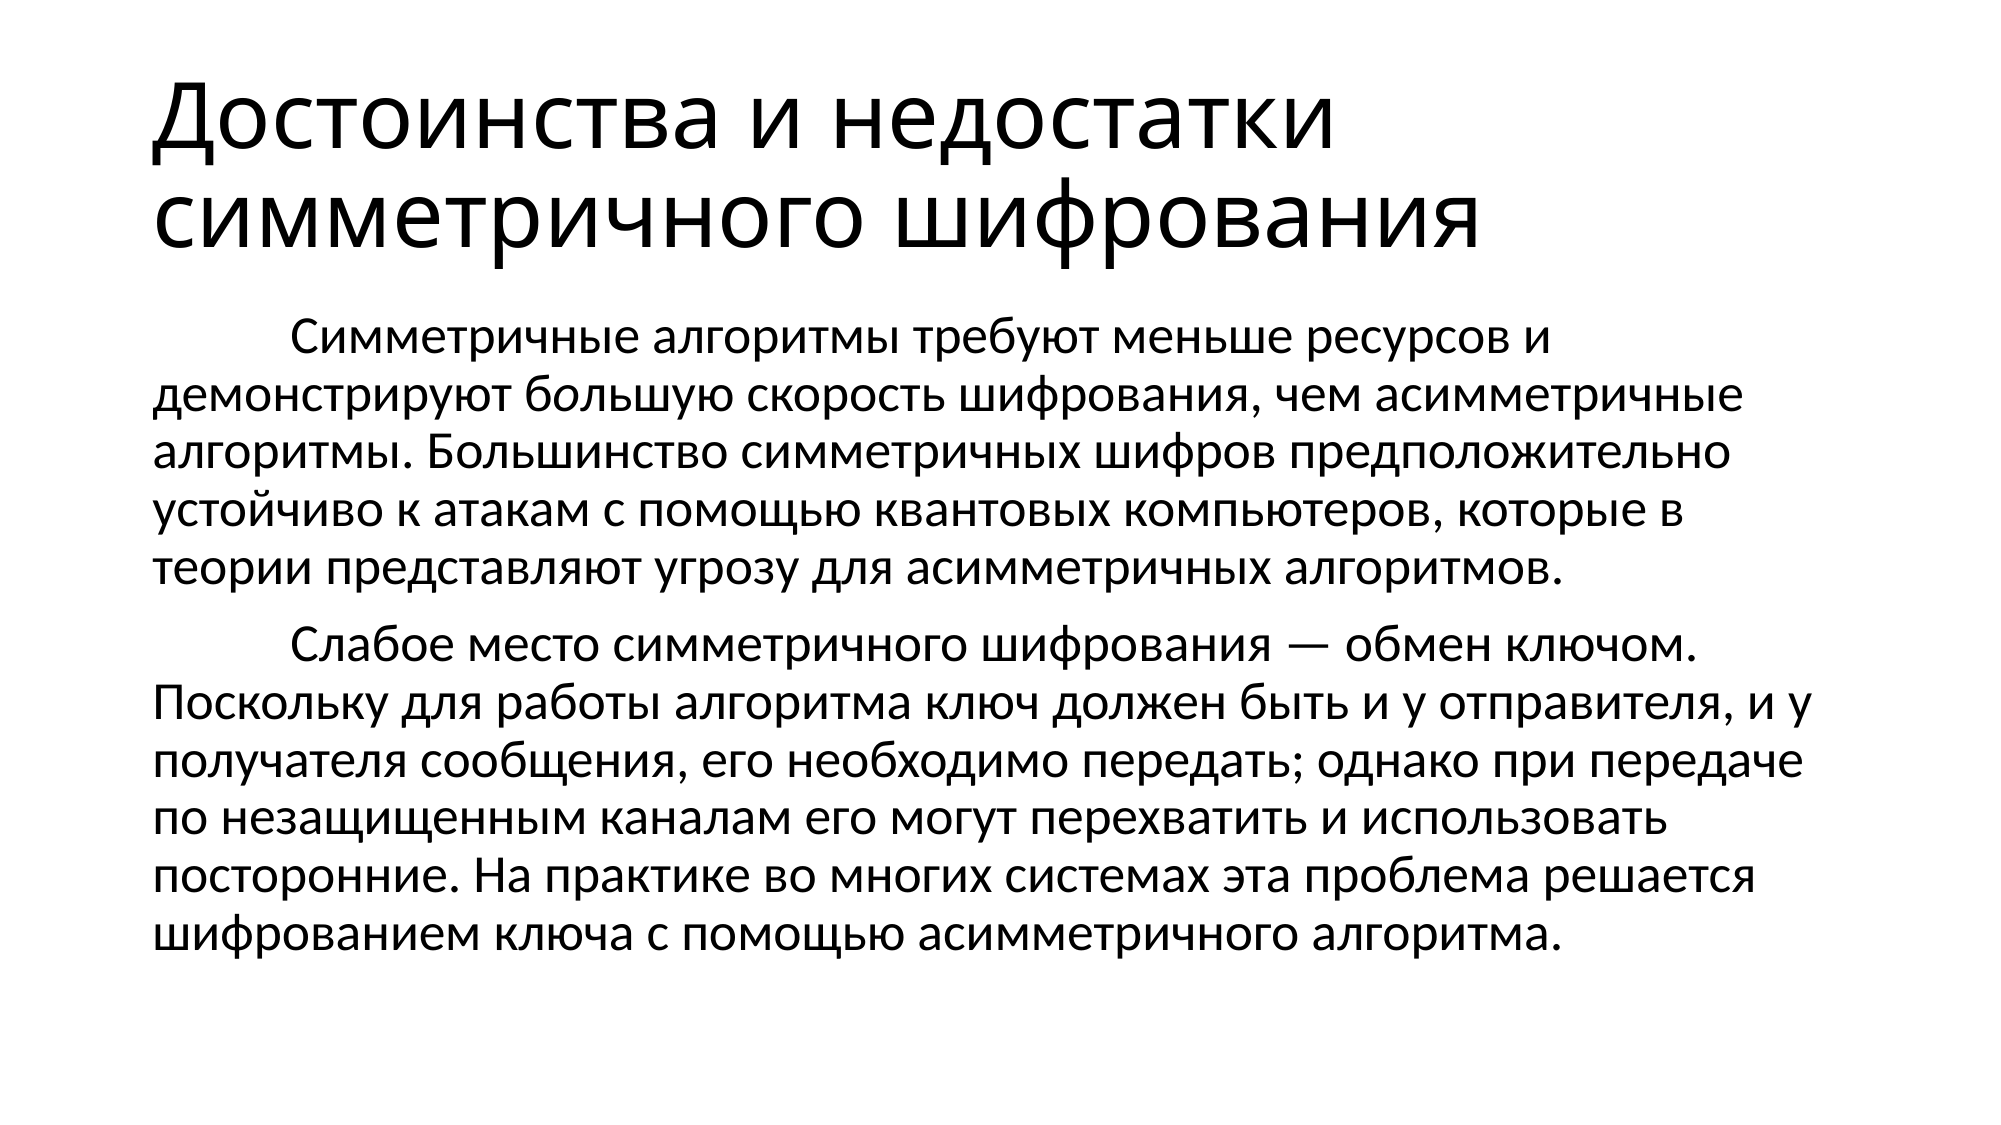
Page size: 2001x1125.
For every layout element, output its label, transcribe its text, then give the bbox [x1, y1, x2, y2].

list Симметричные алгоритмы требуют меньше ресурсов и демонстрируют большую скорость шифрования, чем асимметричные алгоритмы. Большинство симметричных шифров предположительно устойчиво к атакам с помощью квантовых компьютеров, которые в теории представляют угрозу для асимметричных алгоритмов. Слабое место симметричного шифрования — обмен ключом. Поскольку для работы алгоритма ключ должен быть и у отправителя, и у получателя сообщения, его необходимо передать; однако при передаче по незащищенным каналам его могут перехватить и использовать посторонние. На практике во многих системах эта проблема решается шифрованием ключа с помощью асимметричного алгоритма. [137, 299, 1863, 1014]
title Достоинства и недостатки симметричного шифрования [137, 59, 1863, 278]
